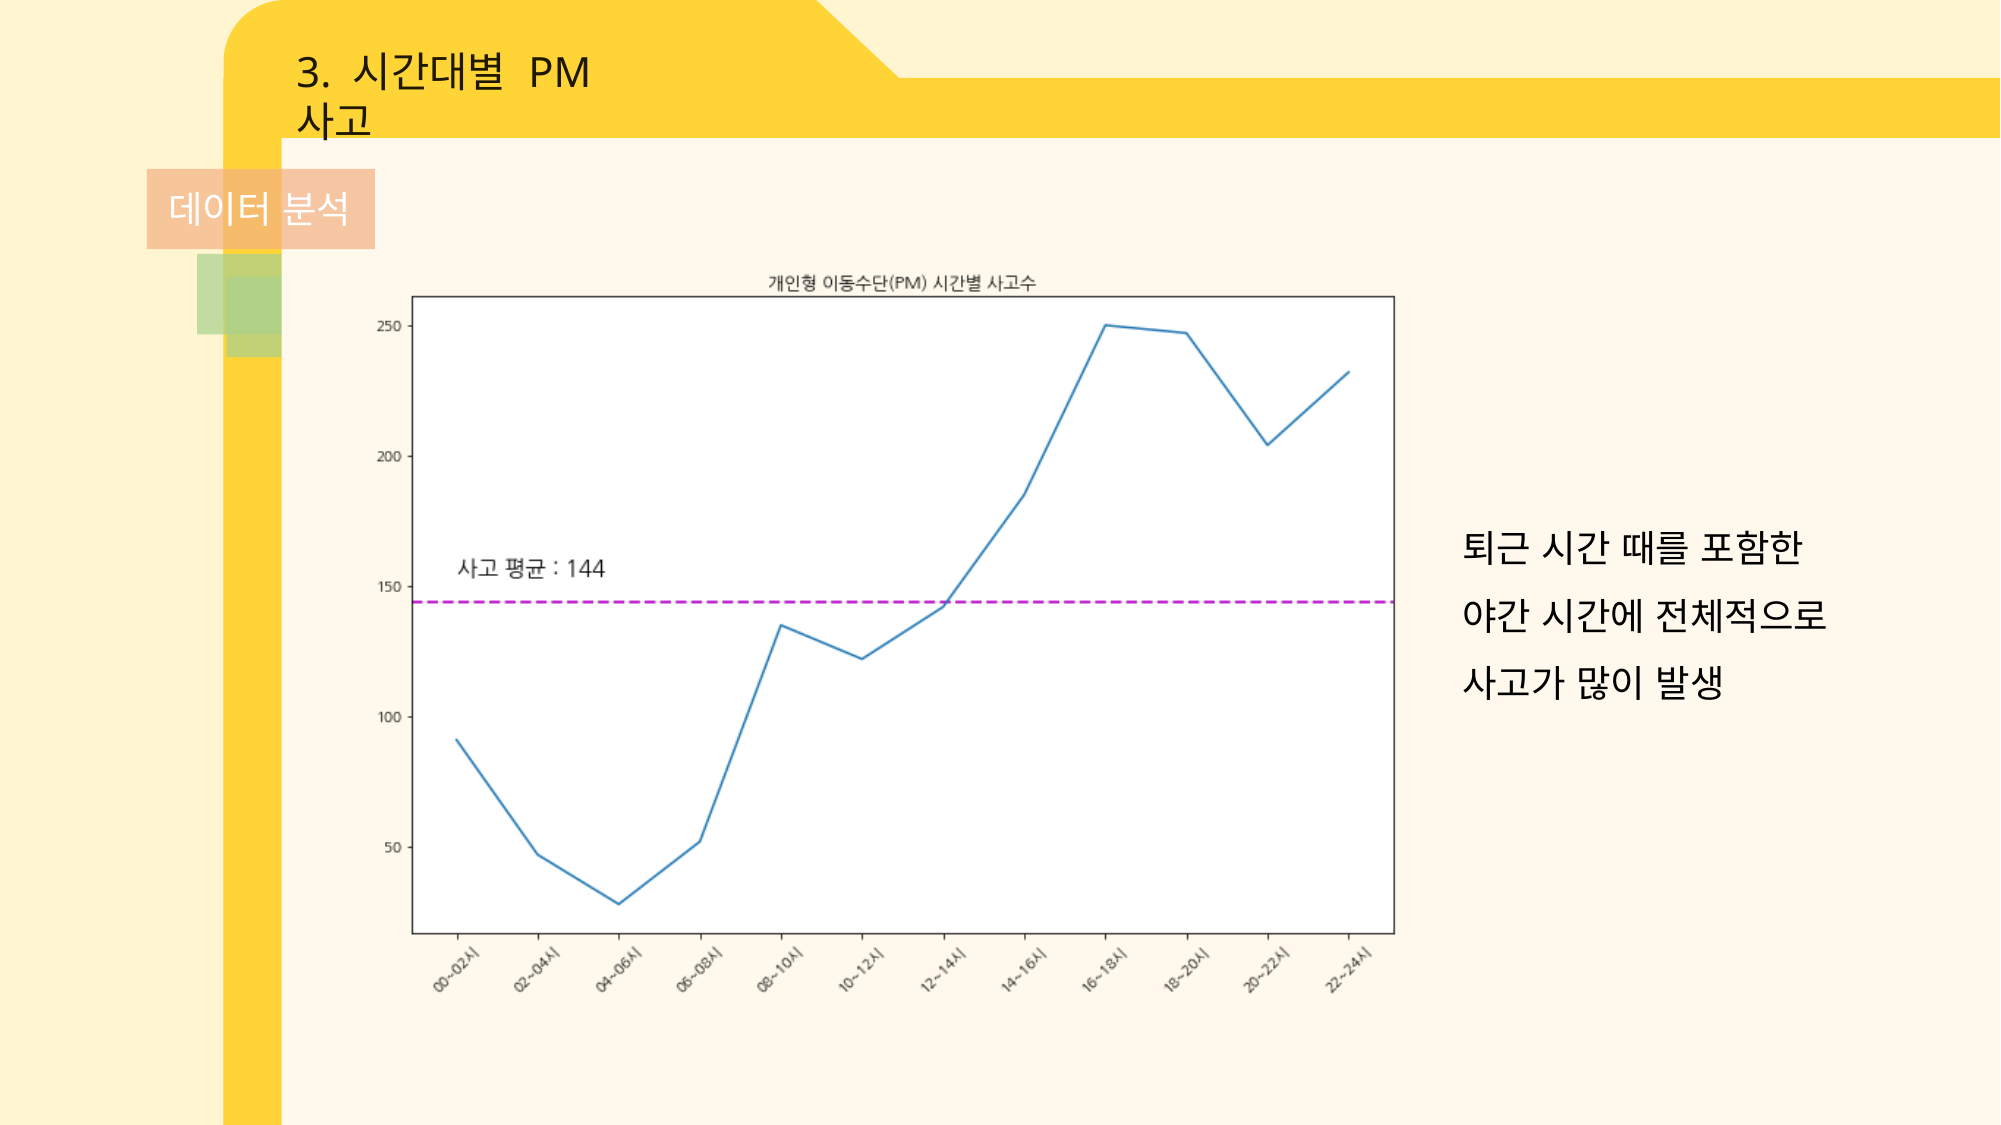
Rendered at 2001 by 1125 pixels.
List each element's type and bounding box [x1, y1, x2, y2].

text_box [146, 0, 2000, 1125]
picture [365, 264, 1404, 1005]
